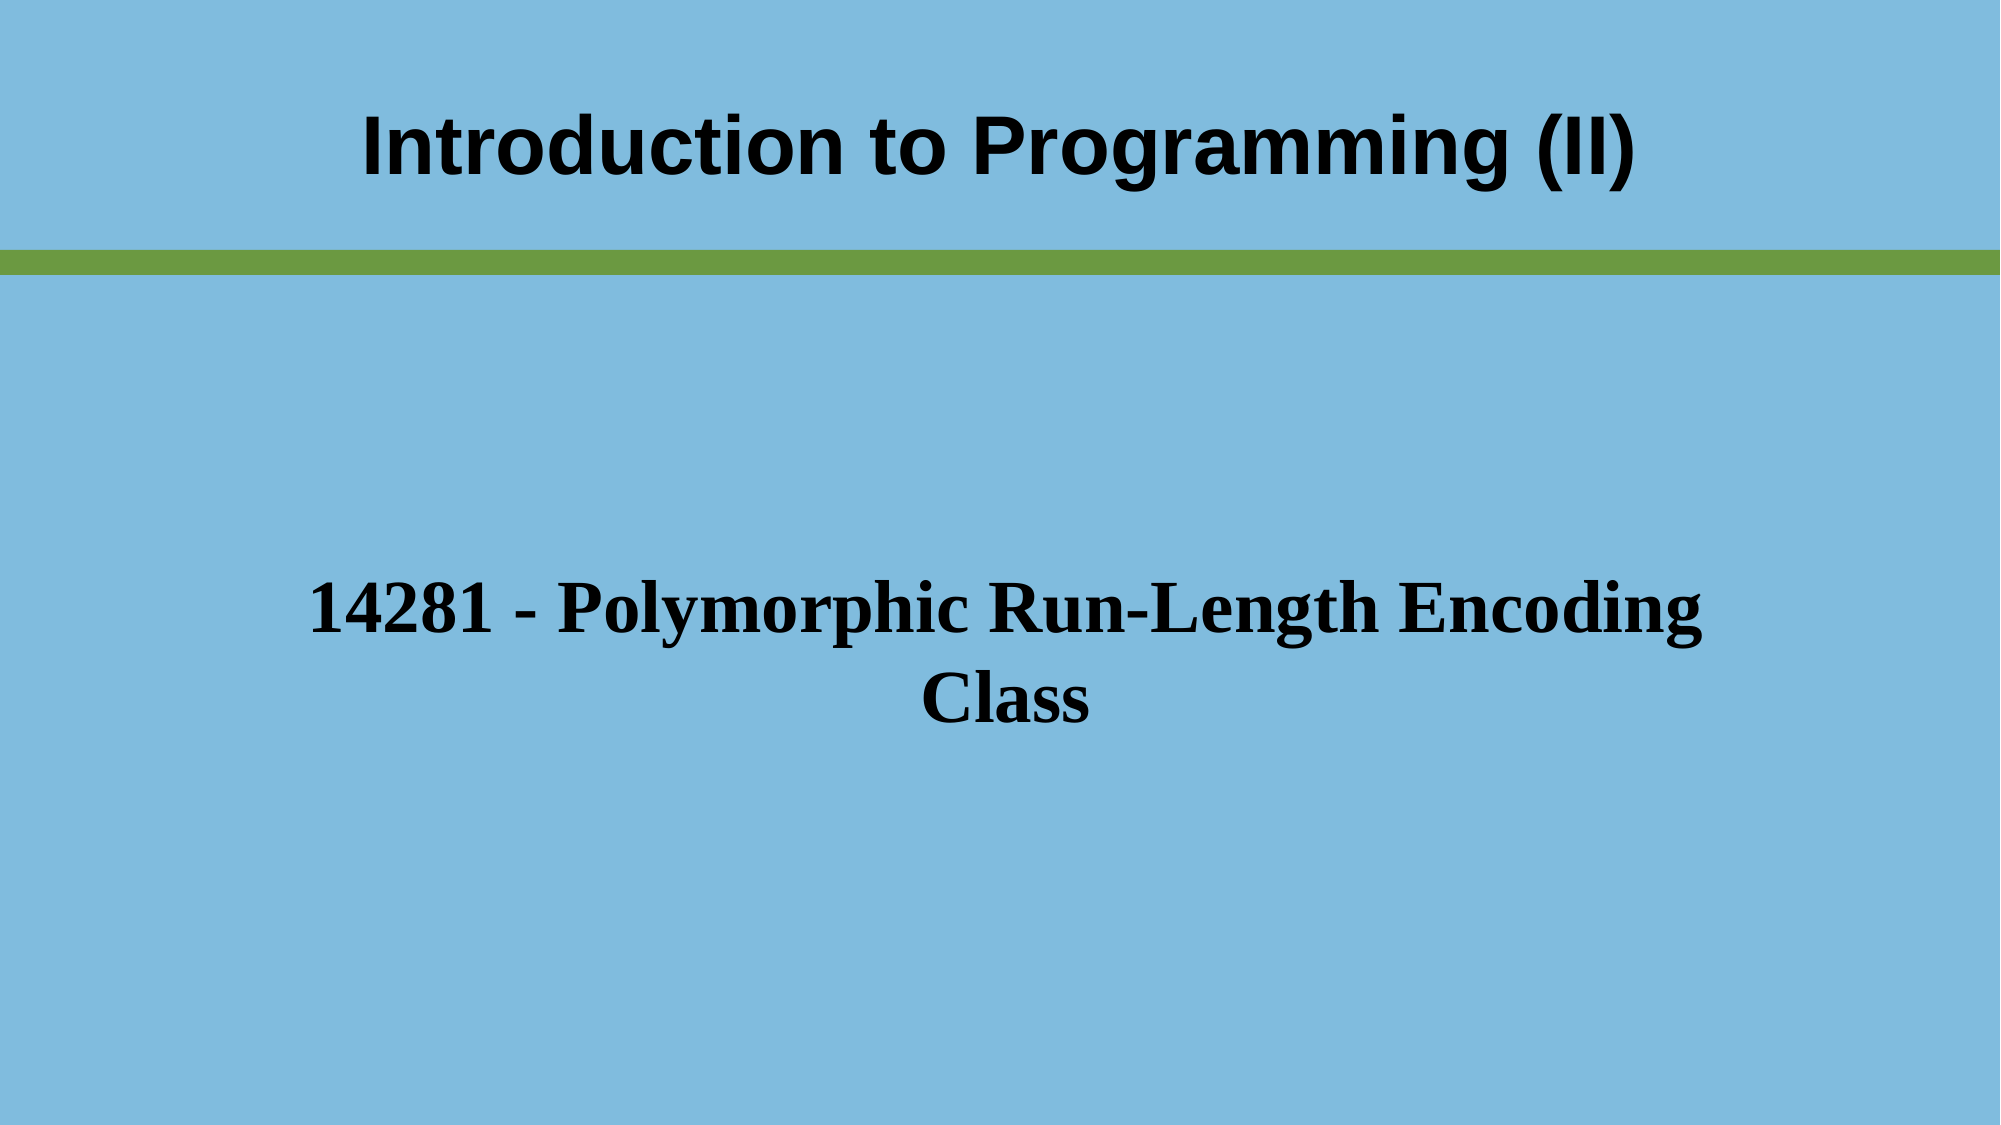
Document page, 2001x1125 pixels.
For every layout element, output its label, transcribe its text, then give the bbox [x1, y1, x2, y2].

text_box Introduction to Programming (II) [0, 84, 2000, 201]
text_box 14281 - Polymorphic Run-Length Encoding Class [261, 550, 1750, 757]
